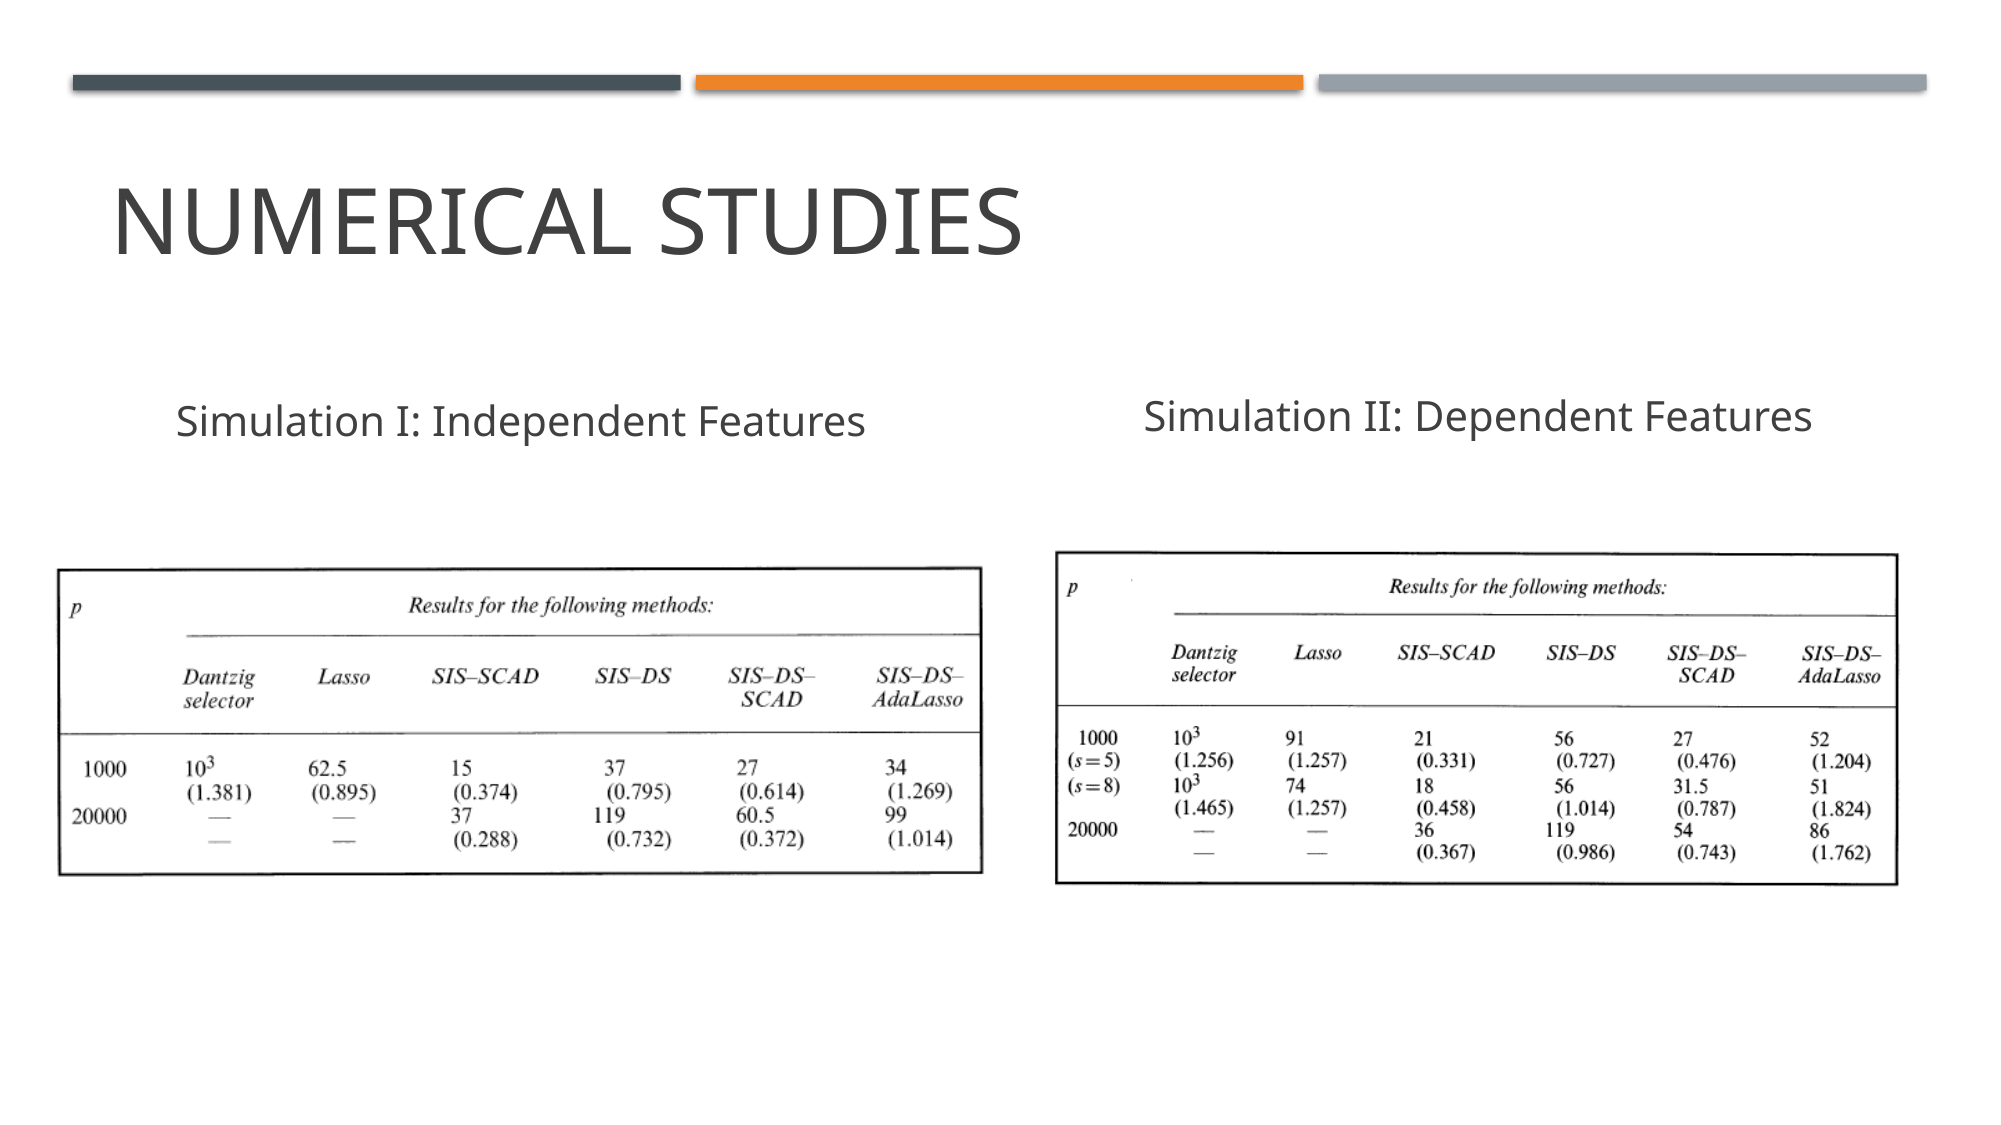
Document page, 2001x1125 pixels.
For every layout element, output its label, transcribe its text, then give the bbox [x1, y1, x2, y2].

list Simulation II: Dependent Features [1052, 369, 1905, 460]
list Simulation I: Independent Features [95, 369, 948, 461]
title Numerical studies [95, 119, 1905, 282]
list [52, 561, 991, 881]
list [1049, 546, 1906, 894]
